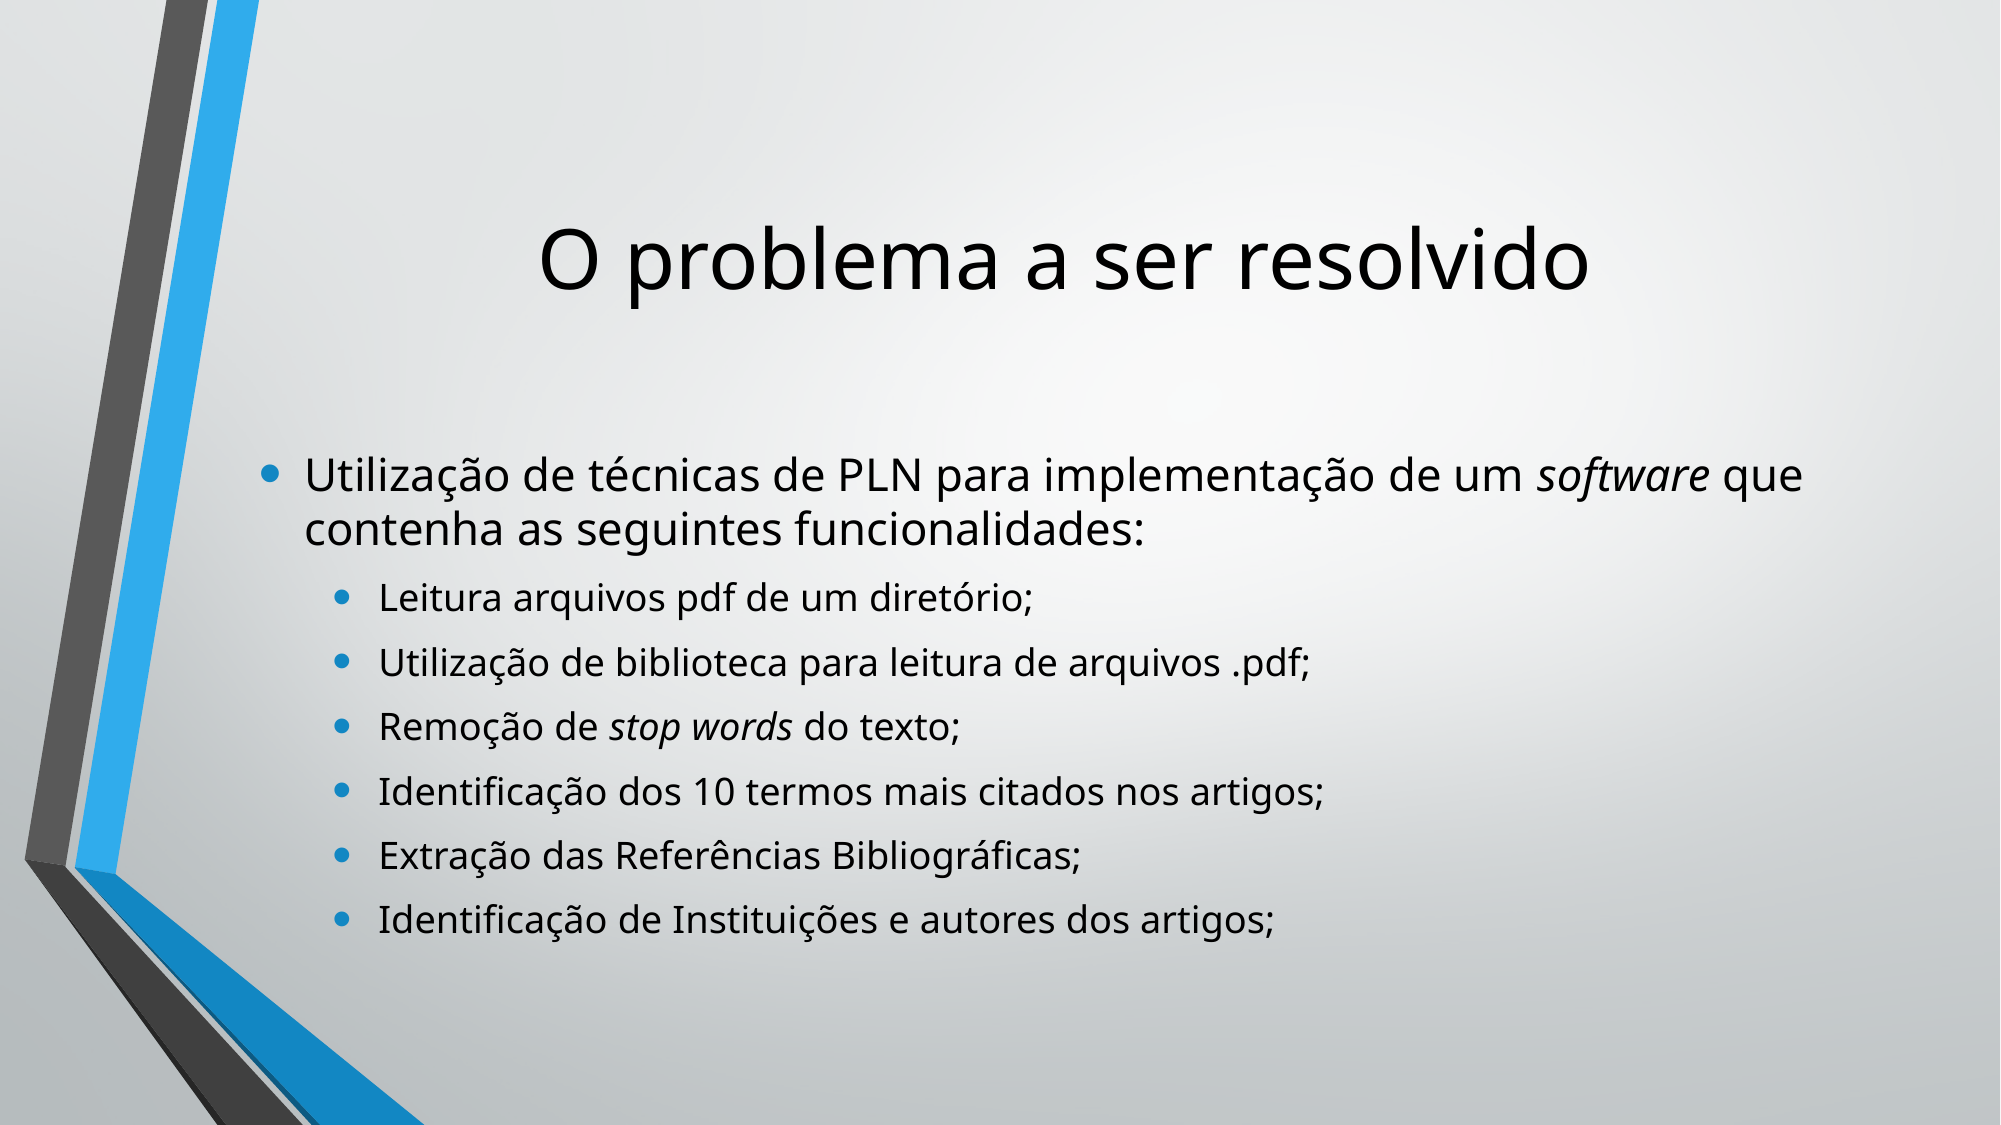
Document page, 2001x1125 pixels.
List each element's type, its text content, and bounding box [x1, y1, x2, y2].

title O problema a ser resolvido [243, 112, 1887, 400]
list Utilização de técnicas de PLN para implementação de um software que contenha as seguintes funcionalidades: Leitura arquivos pdf de um diretório; Utilização de biblioteca para leitura de arquivos .pdf; Remoção de stop words do texto; Identificação dos 10 termos mais citados nos artigos; Extração das Referências Bibliográficas; Identificação de Instituições e autores dos artigos; [243, 437, 1887, 950]
